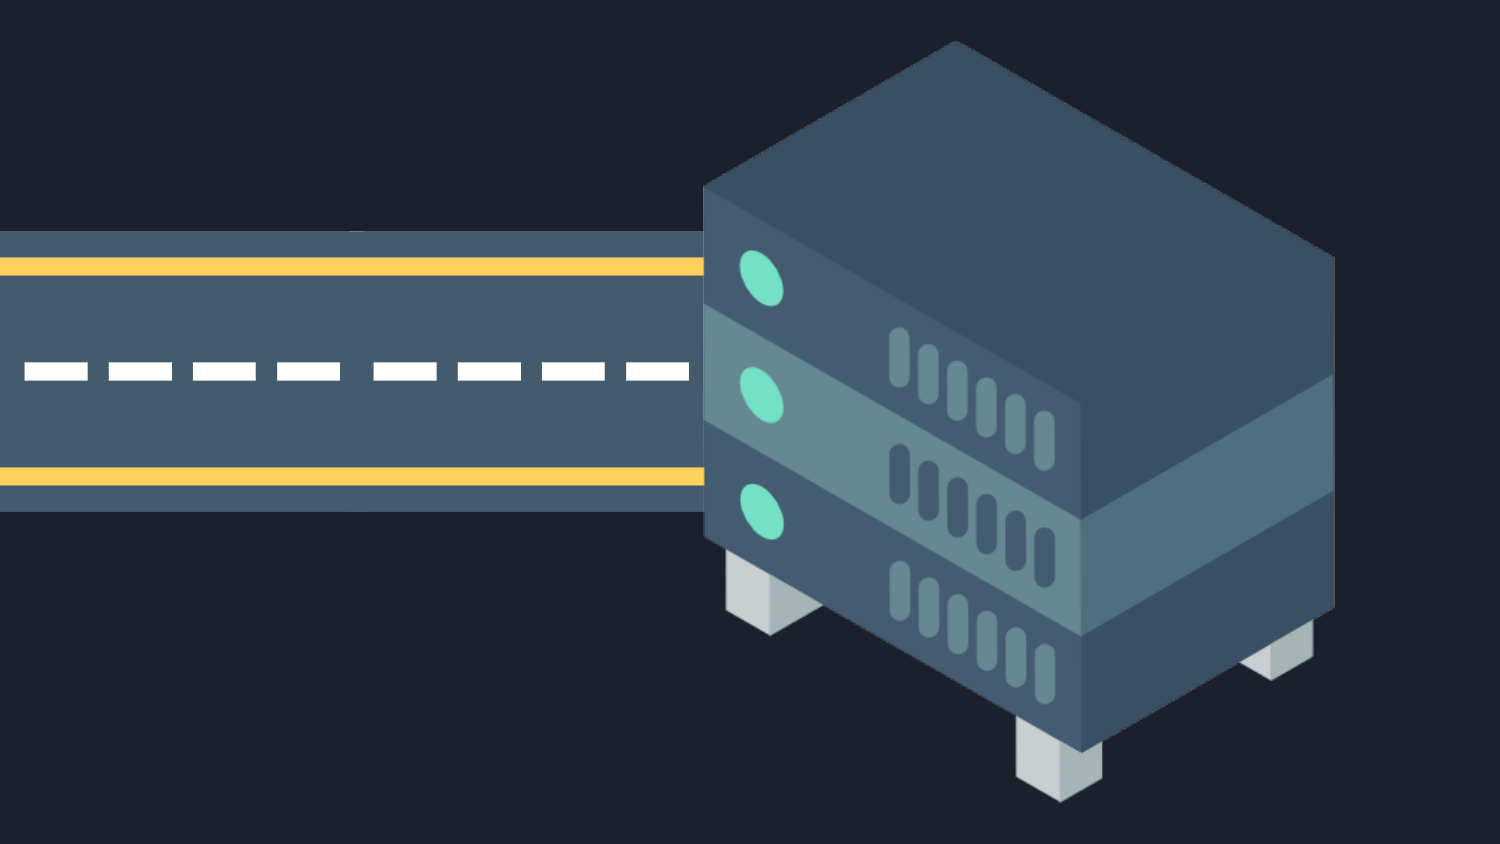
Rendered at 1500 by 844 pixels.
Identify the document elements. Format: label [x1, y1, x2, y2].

picture [0, 41, 1400, 803]
